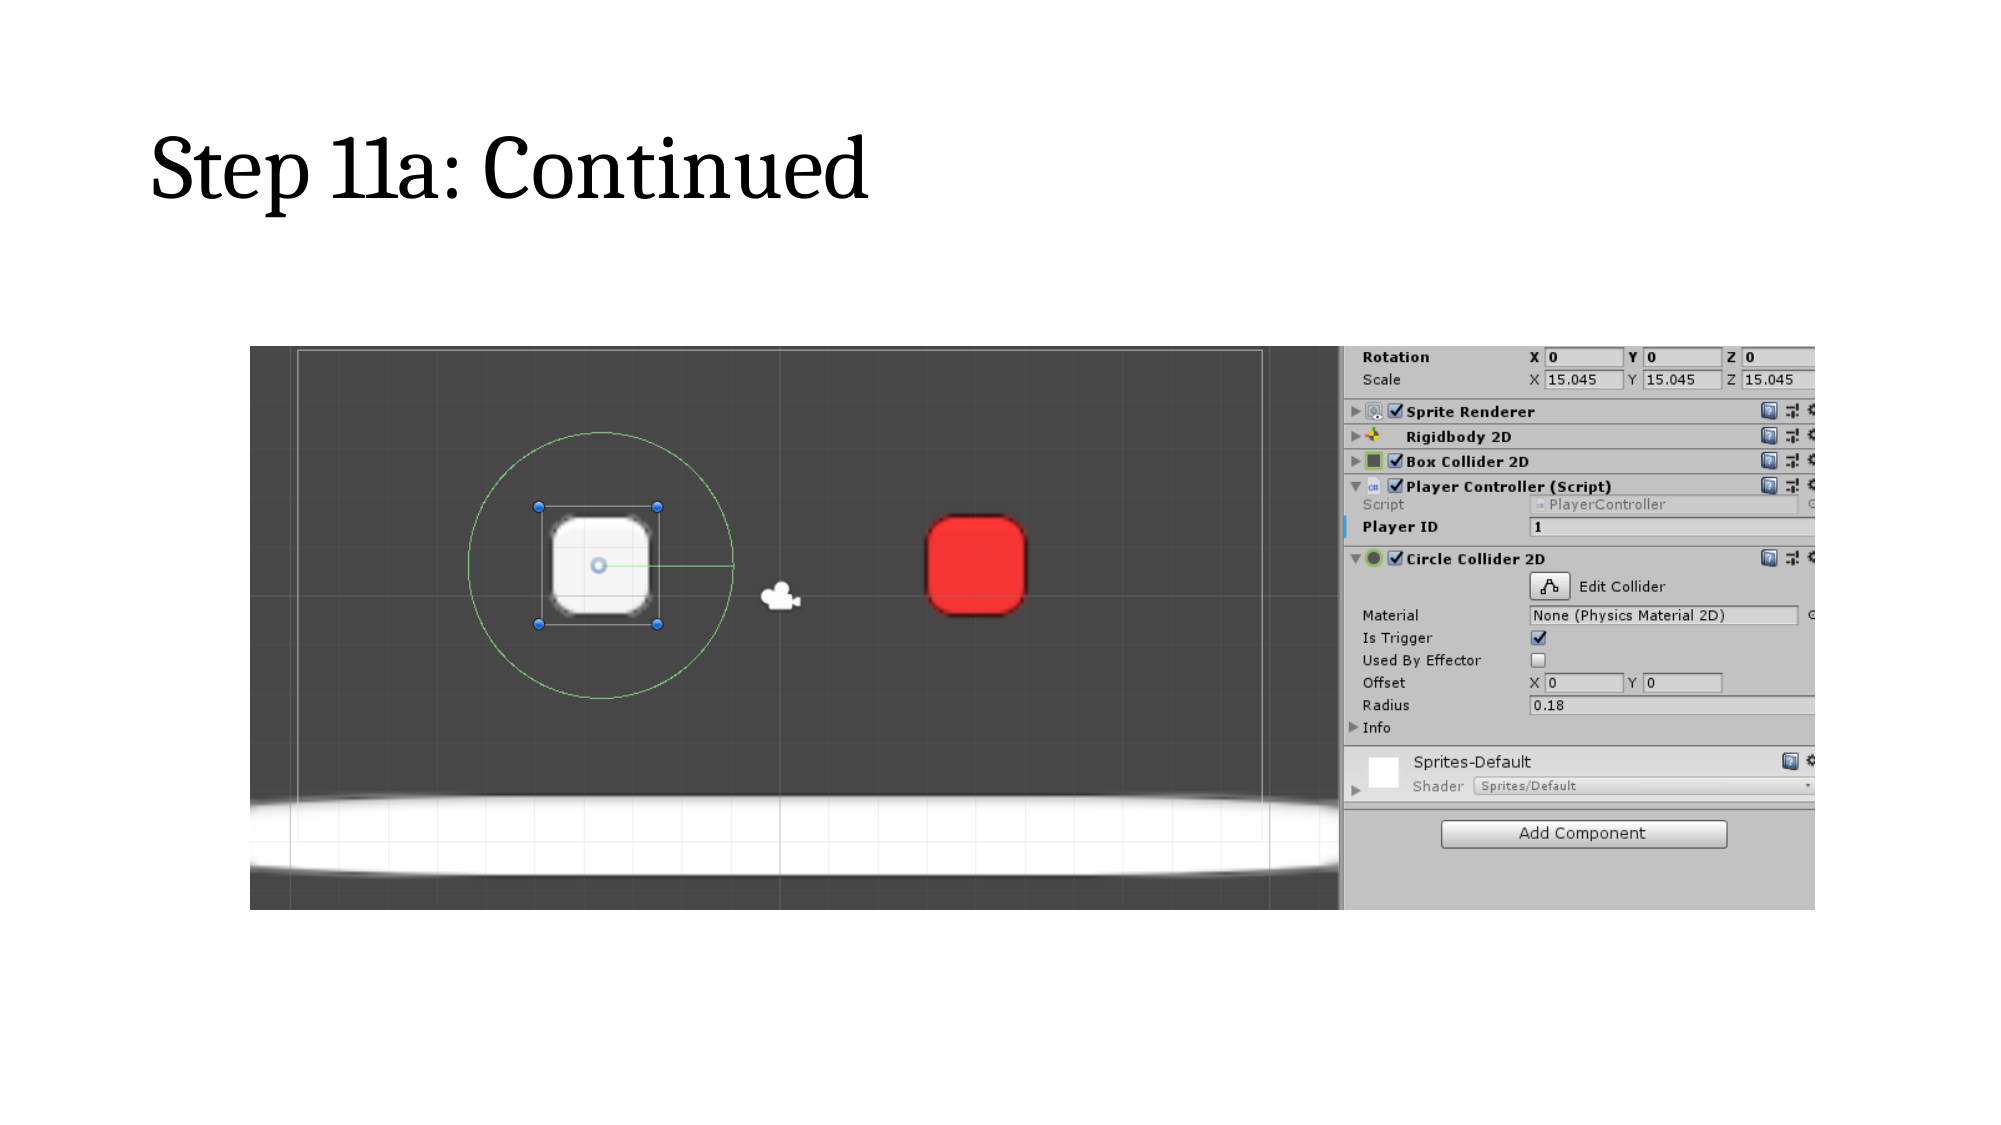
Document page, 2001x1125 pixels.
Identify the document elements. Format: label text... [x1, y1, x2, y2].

picture [250, 346, 1815, 910]
title Step 11a: Continued [137, 59, 1863, 278]
